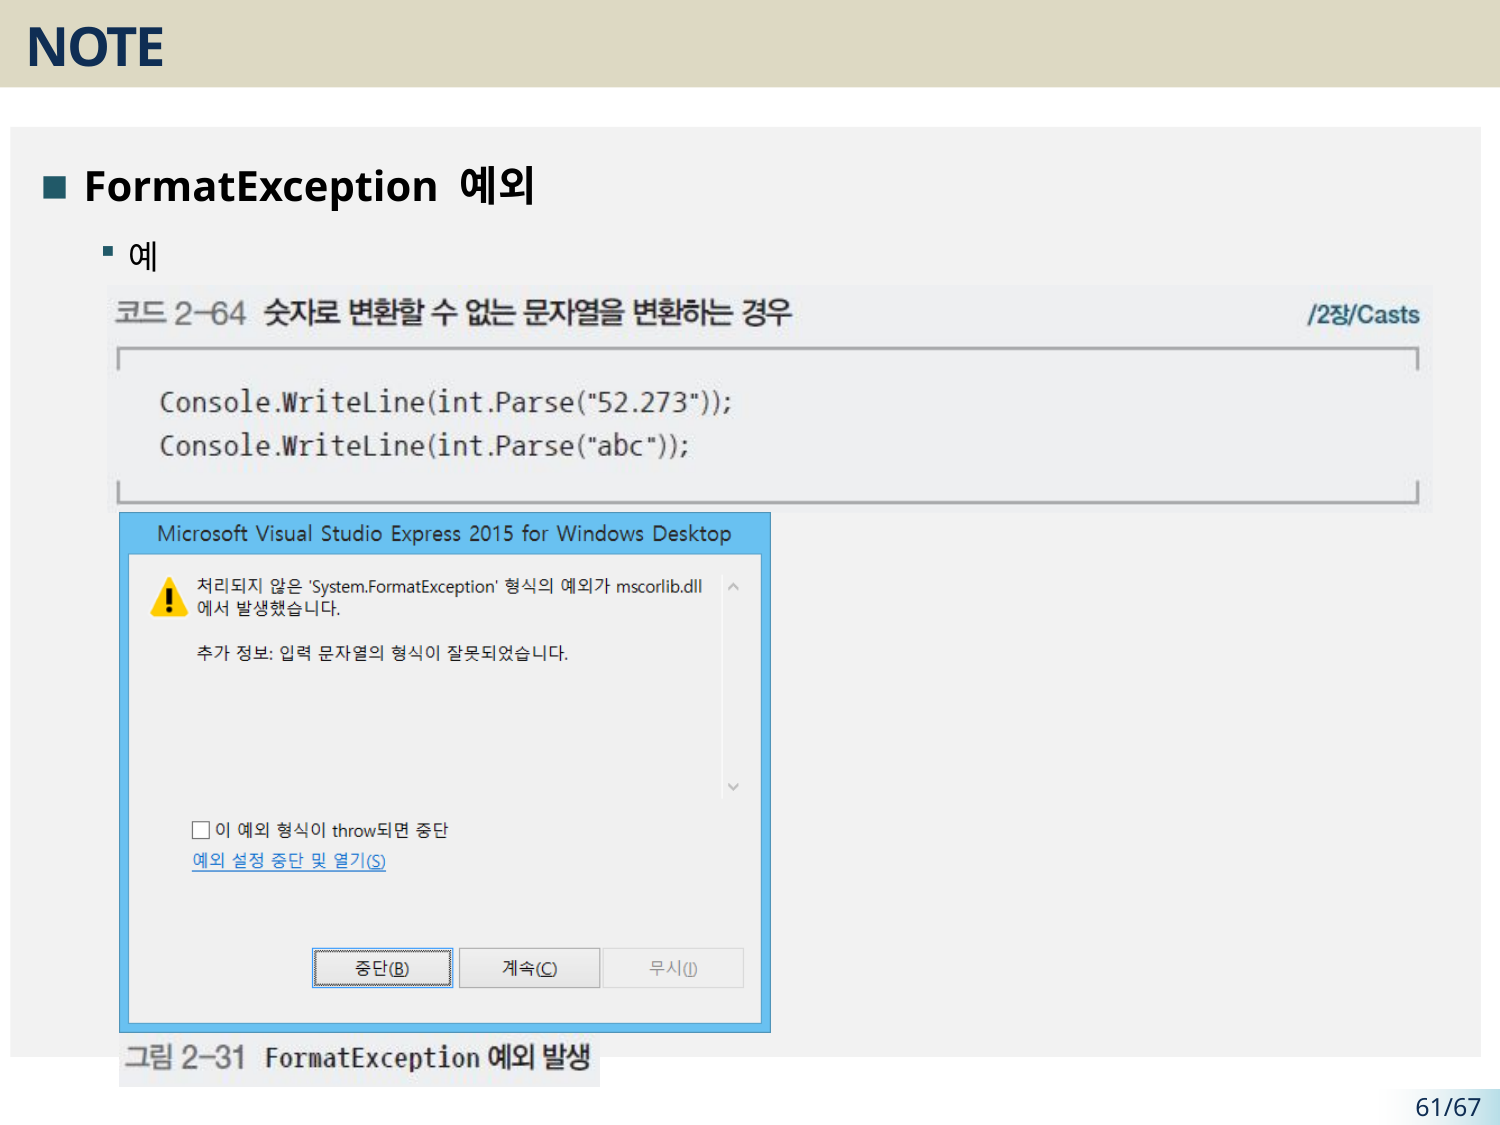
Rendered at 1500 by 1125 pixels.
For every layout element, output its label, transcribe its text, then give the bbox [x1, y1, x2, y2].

title NOTE [10, 5, 1288, 84]
picture [107, 284, 1434, 1087]
list FormatException 예외 예 [10, 126, 1481, 1057]
